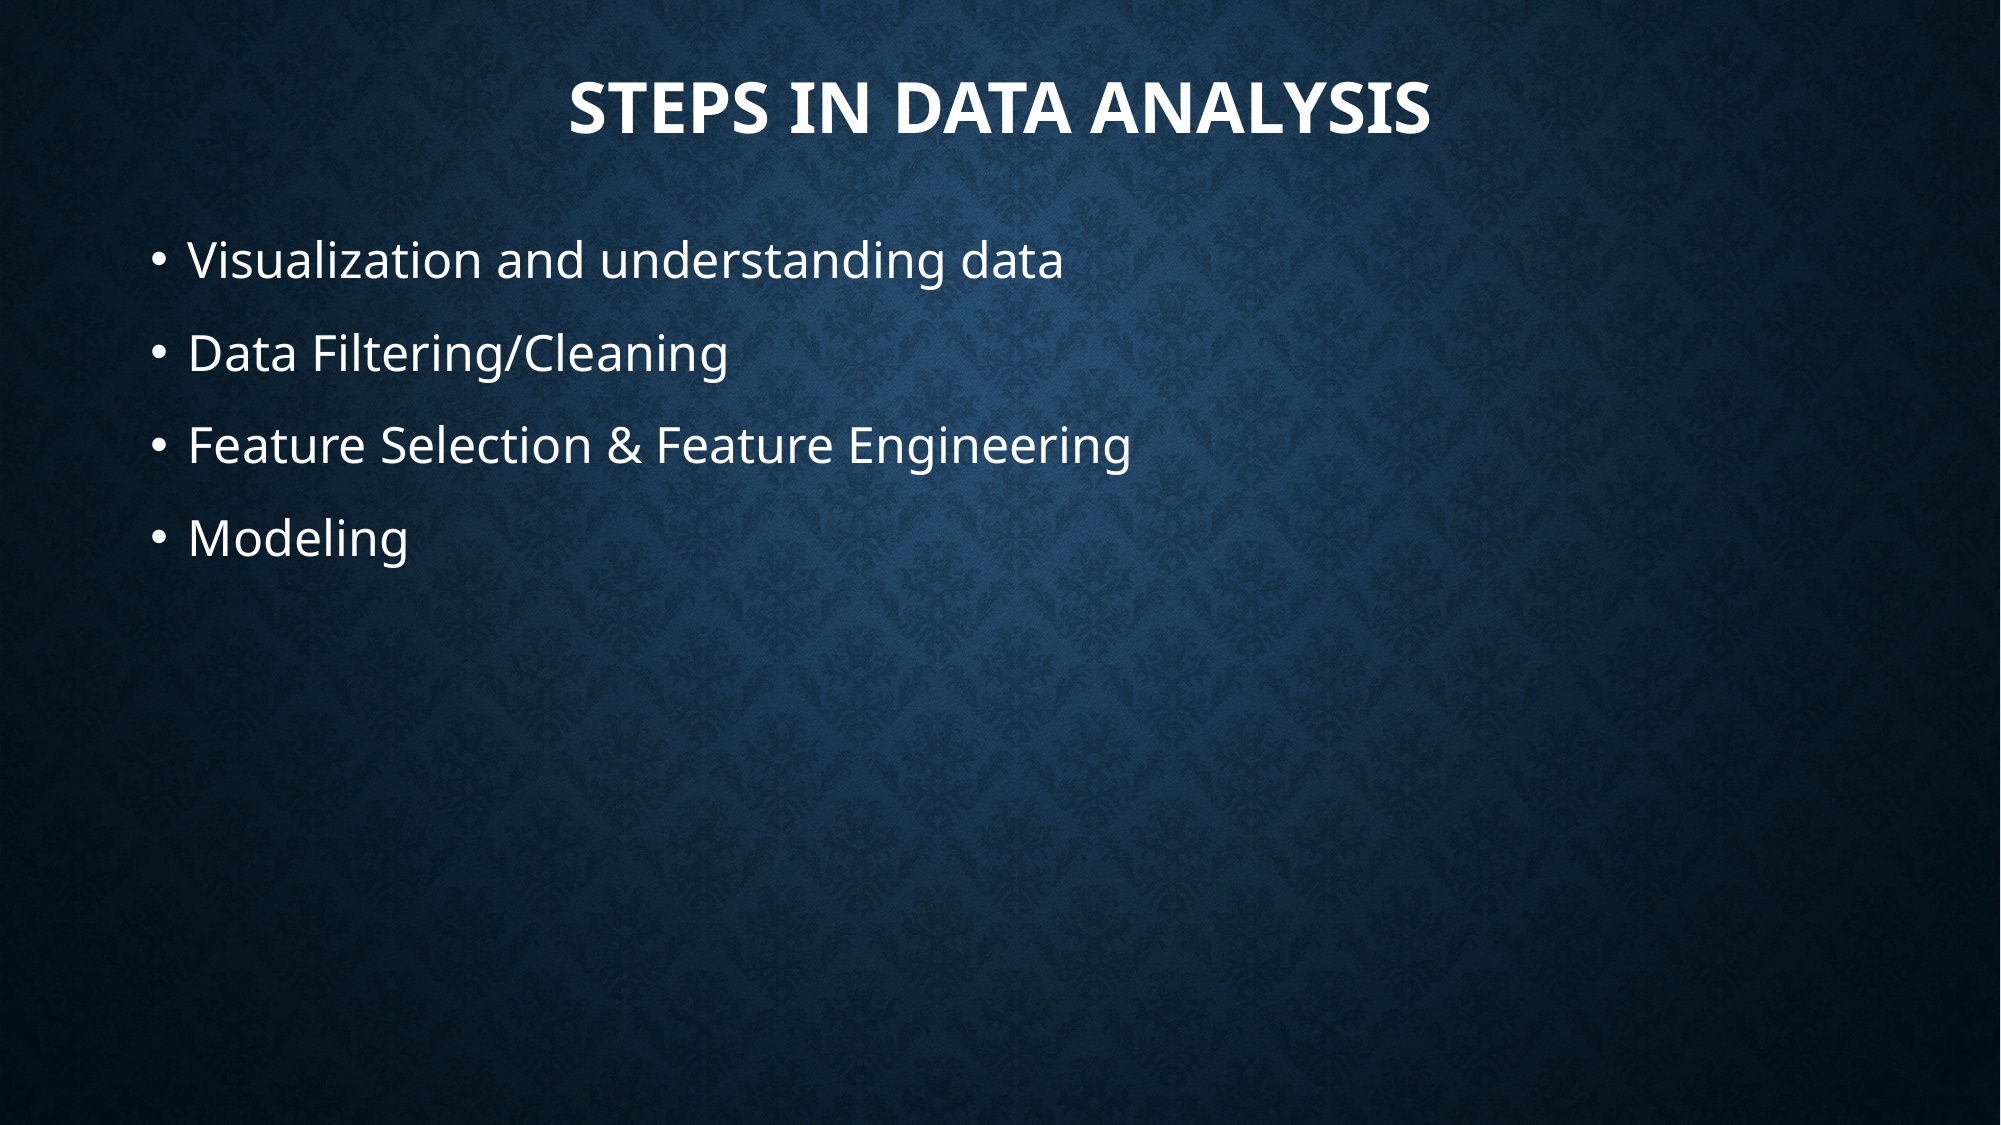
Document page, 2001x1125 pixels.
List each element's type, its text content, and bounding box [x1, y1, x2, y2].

title Steps in Data Analysis [151, 1, 1851, 220]
list Visualization and understanding data Data Filtering/Cleaning Feature Selection & Feature Engineering Modeling [135, 208, 1435, 996]
